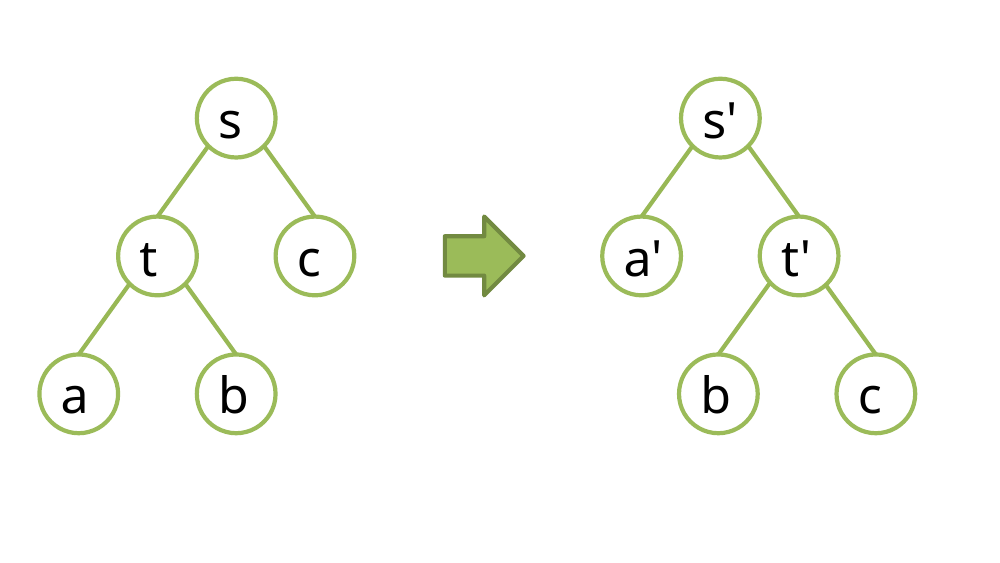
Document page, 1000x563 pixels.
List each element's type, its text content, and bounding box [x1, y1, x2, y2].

text_box b [676, 352, 760, 436]
text_box t [116, 214, 199, 298]
text_box c [834, 352, 918, 436]
text_box [442, 214, 526, 298]
text_box s [194, 76, 278, 160]
text_box b [194, 352, 278, 436]
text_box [157, 145, 209, 217]
text_box a [37, 352, 121, 436]
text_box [263, 145, 316, 217]
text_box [184, 283, 237, 355]
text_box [747, 145, 800, 217]
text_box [641, 145, 693, 217]
text_box a' [600, 214, 684, 298]
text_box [718, 283, 770, 355]
text_box c [273, 214, 357, 298]
text_box s' [678, 76, 762, 160]
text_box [824, 283, 877, 355]
text_box t' [757, 214, 841, 298]
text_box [78, 283, 130, 355]
